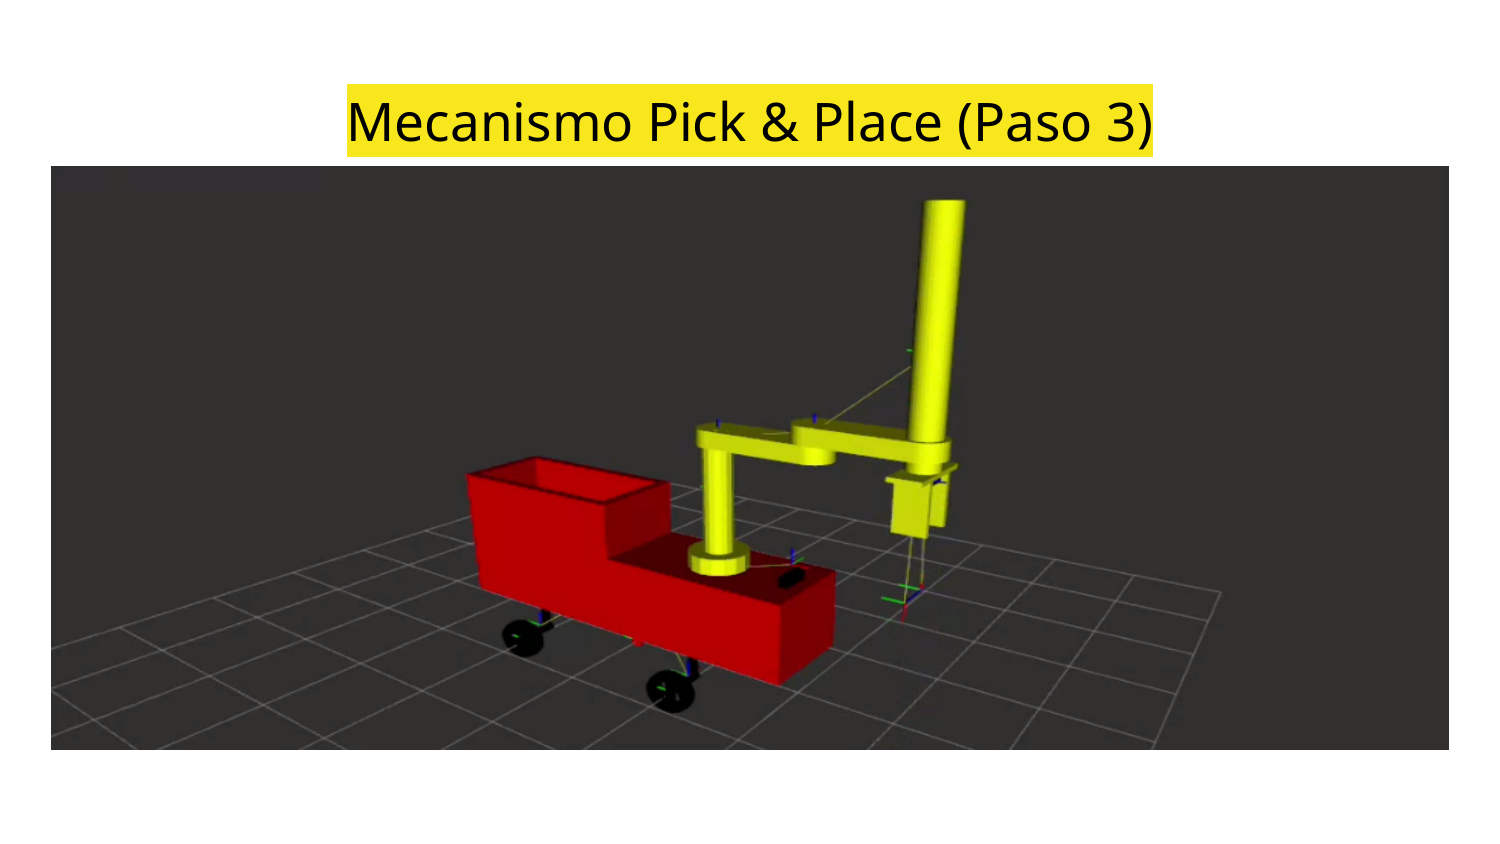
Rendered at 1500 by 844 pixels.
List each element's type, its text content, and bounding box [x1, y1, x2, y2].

title Mecanismo Pick & Place (Paso 3) [51, 72, 1449, 166]
picture [50, 166, 1450, 750]
